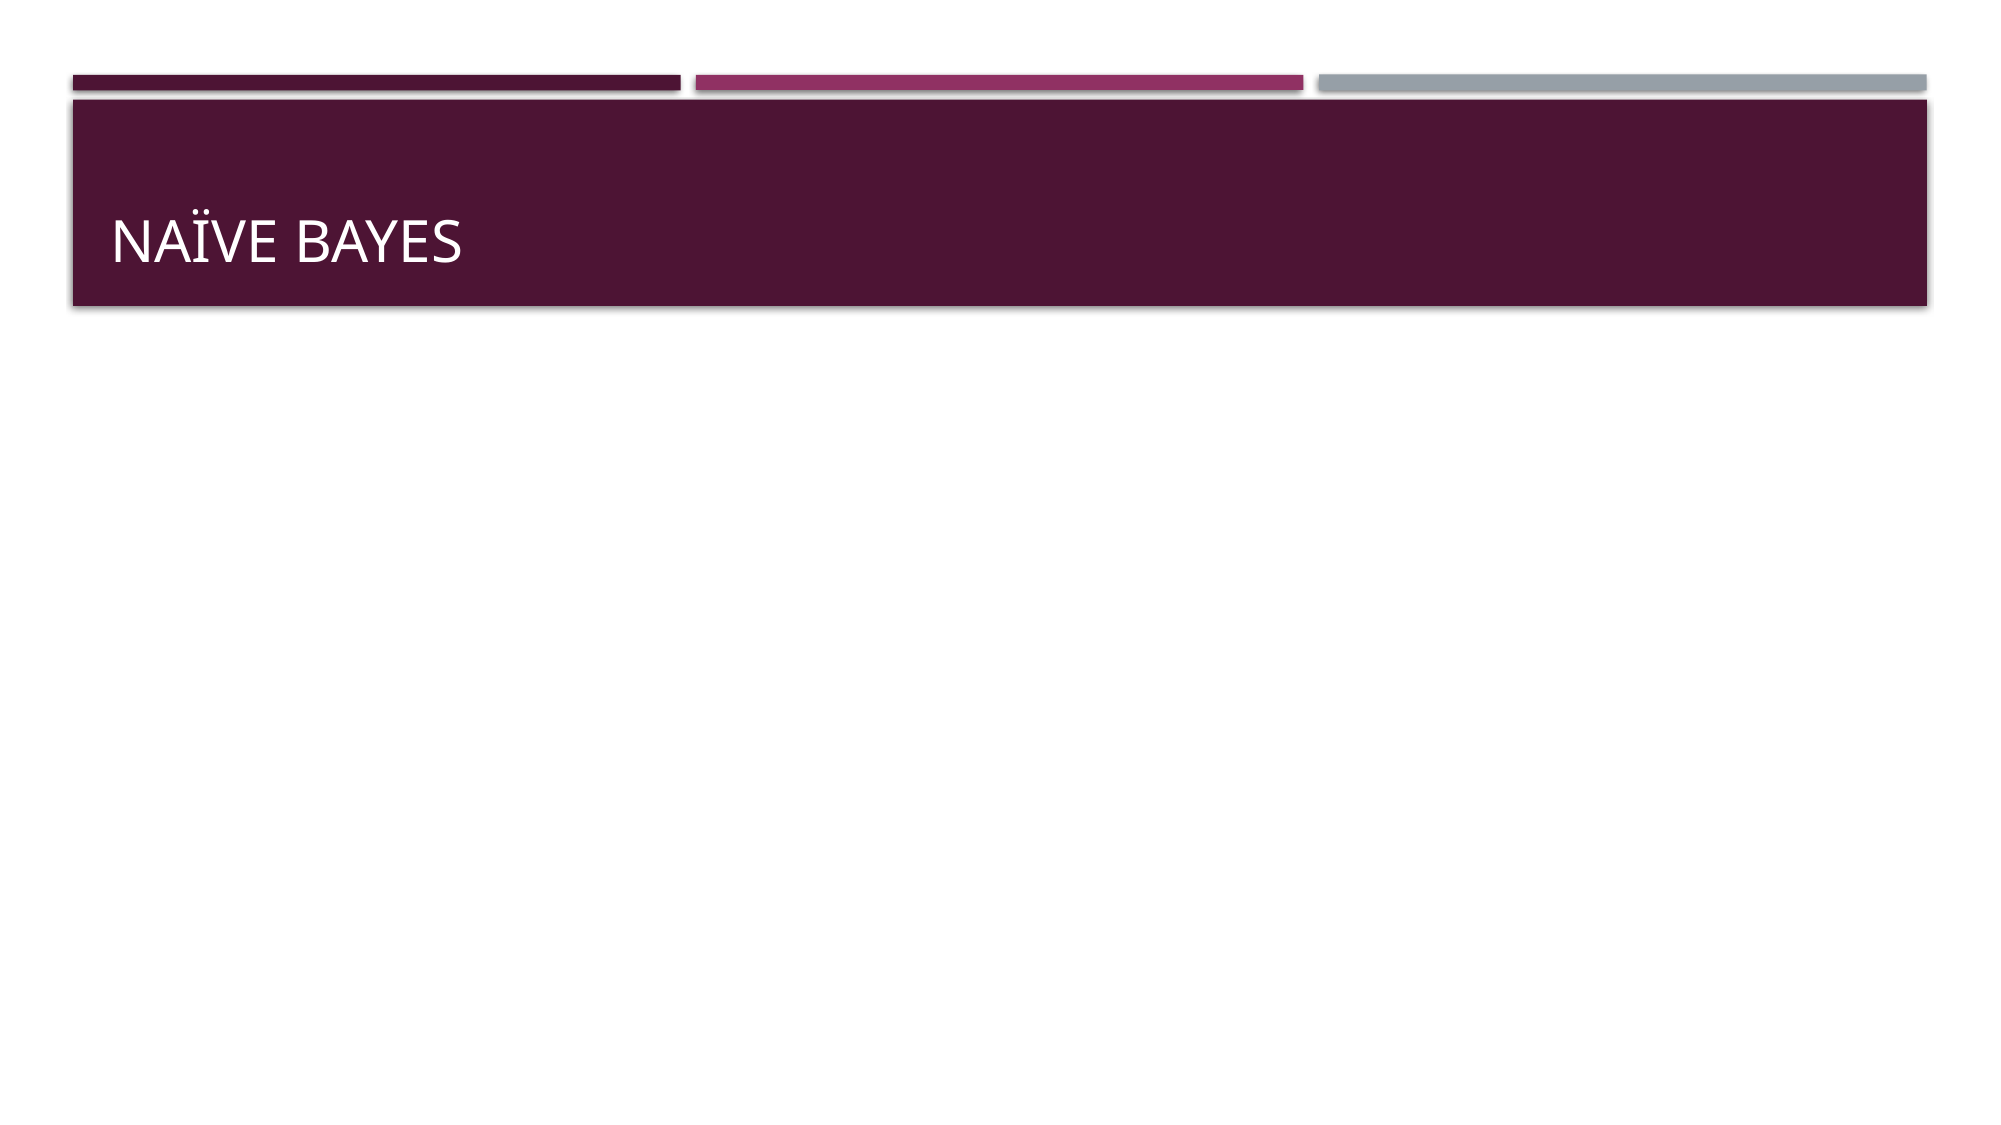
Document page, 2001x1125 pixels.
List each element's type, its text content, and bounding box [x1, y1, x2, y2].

title Naïve Bayes [95, 119, 1905, 282]
